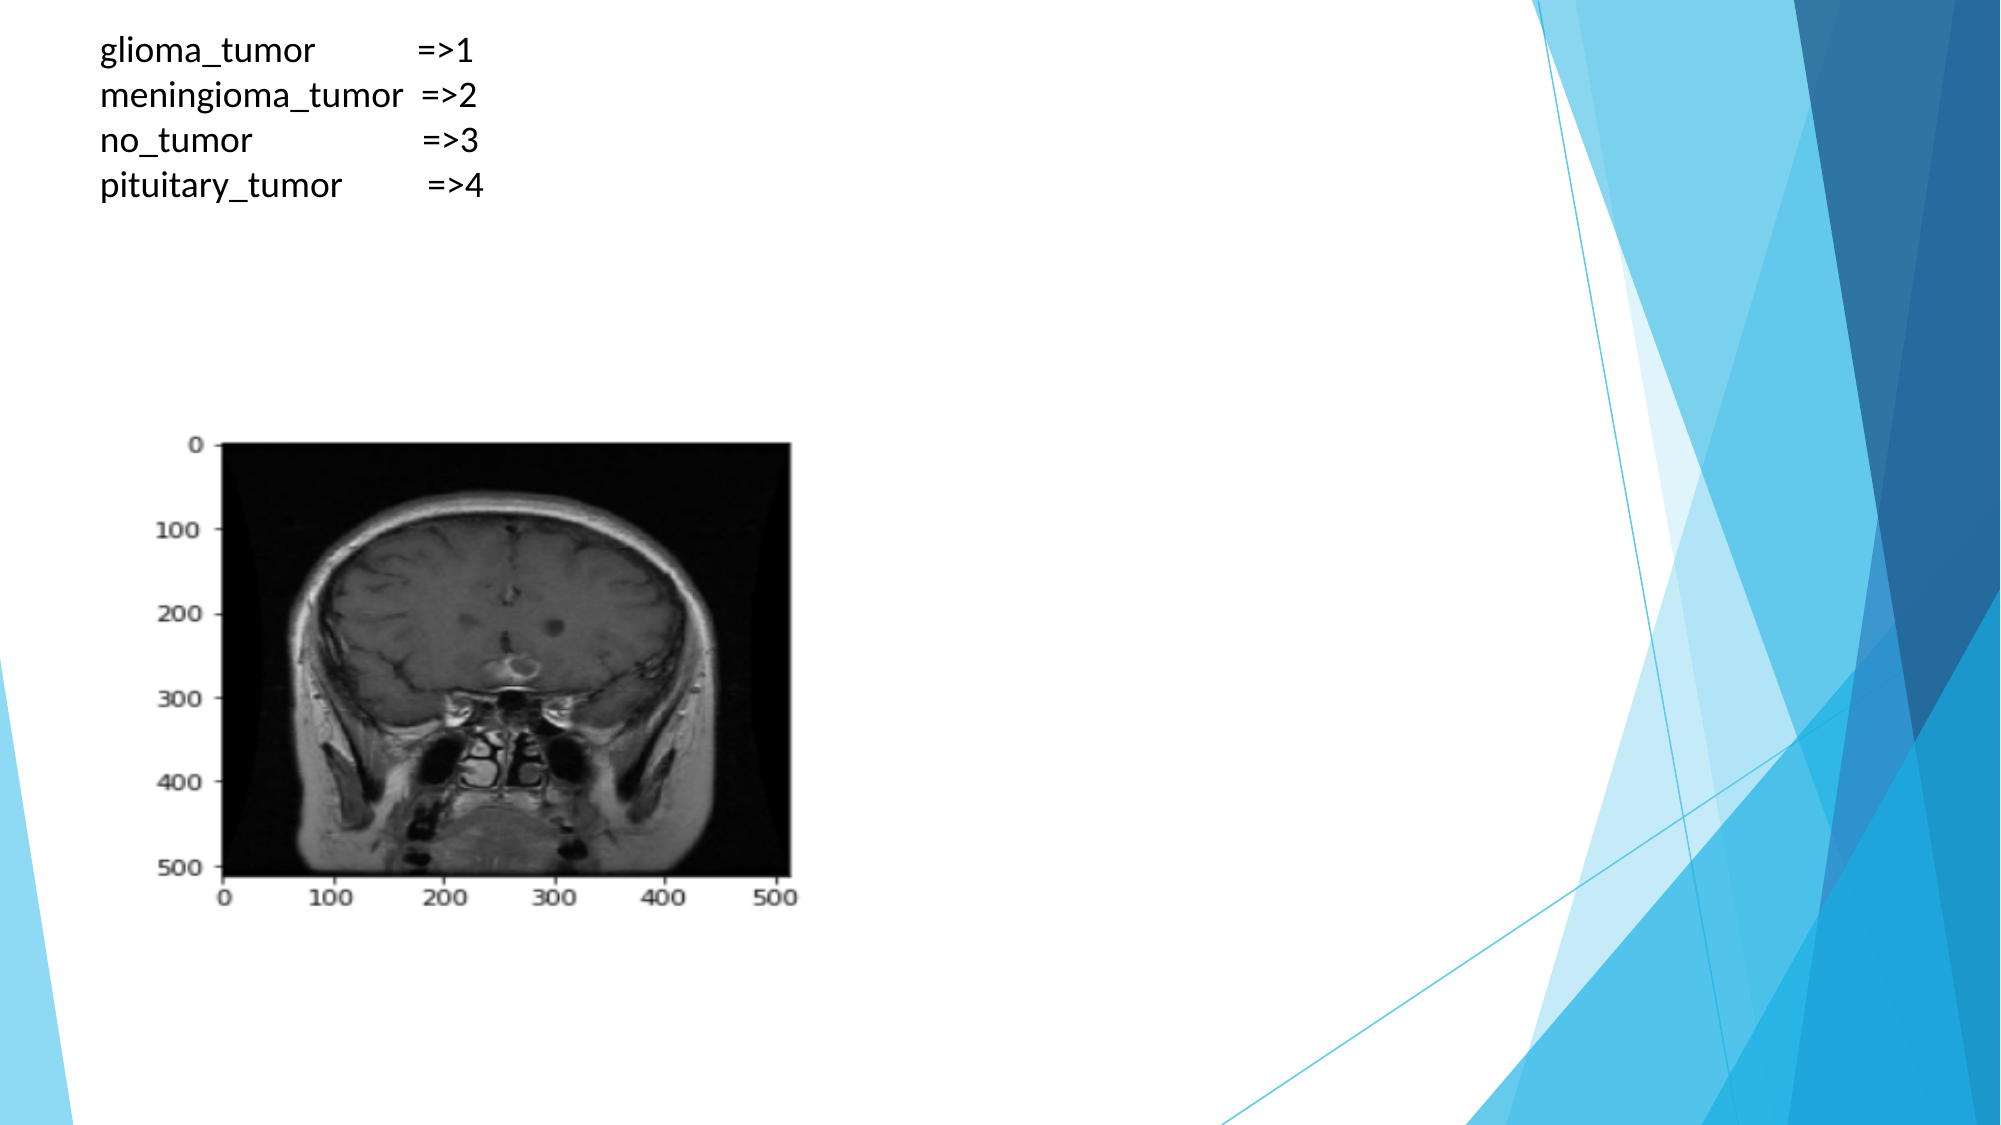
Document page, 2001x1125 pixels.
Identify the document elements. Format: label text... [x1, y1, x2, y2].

list glioma_tumor =>1 meningioma_tumor =>2 no_tumor =>3 pituitary_tumor =>4 [99, 24, 1550, 975]
picture [47, 412, 853, 949]
